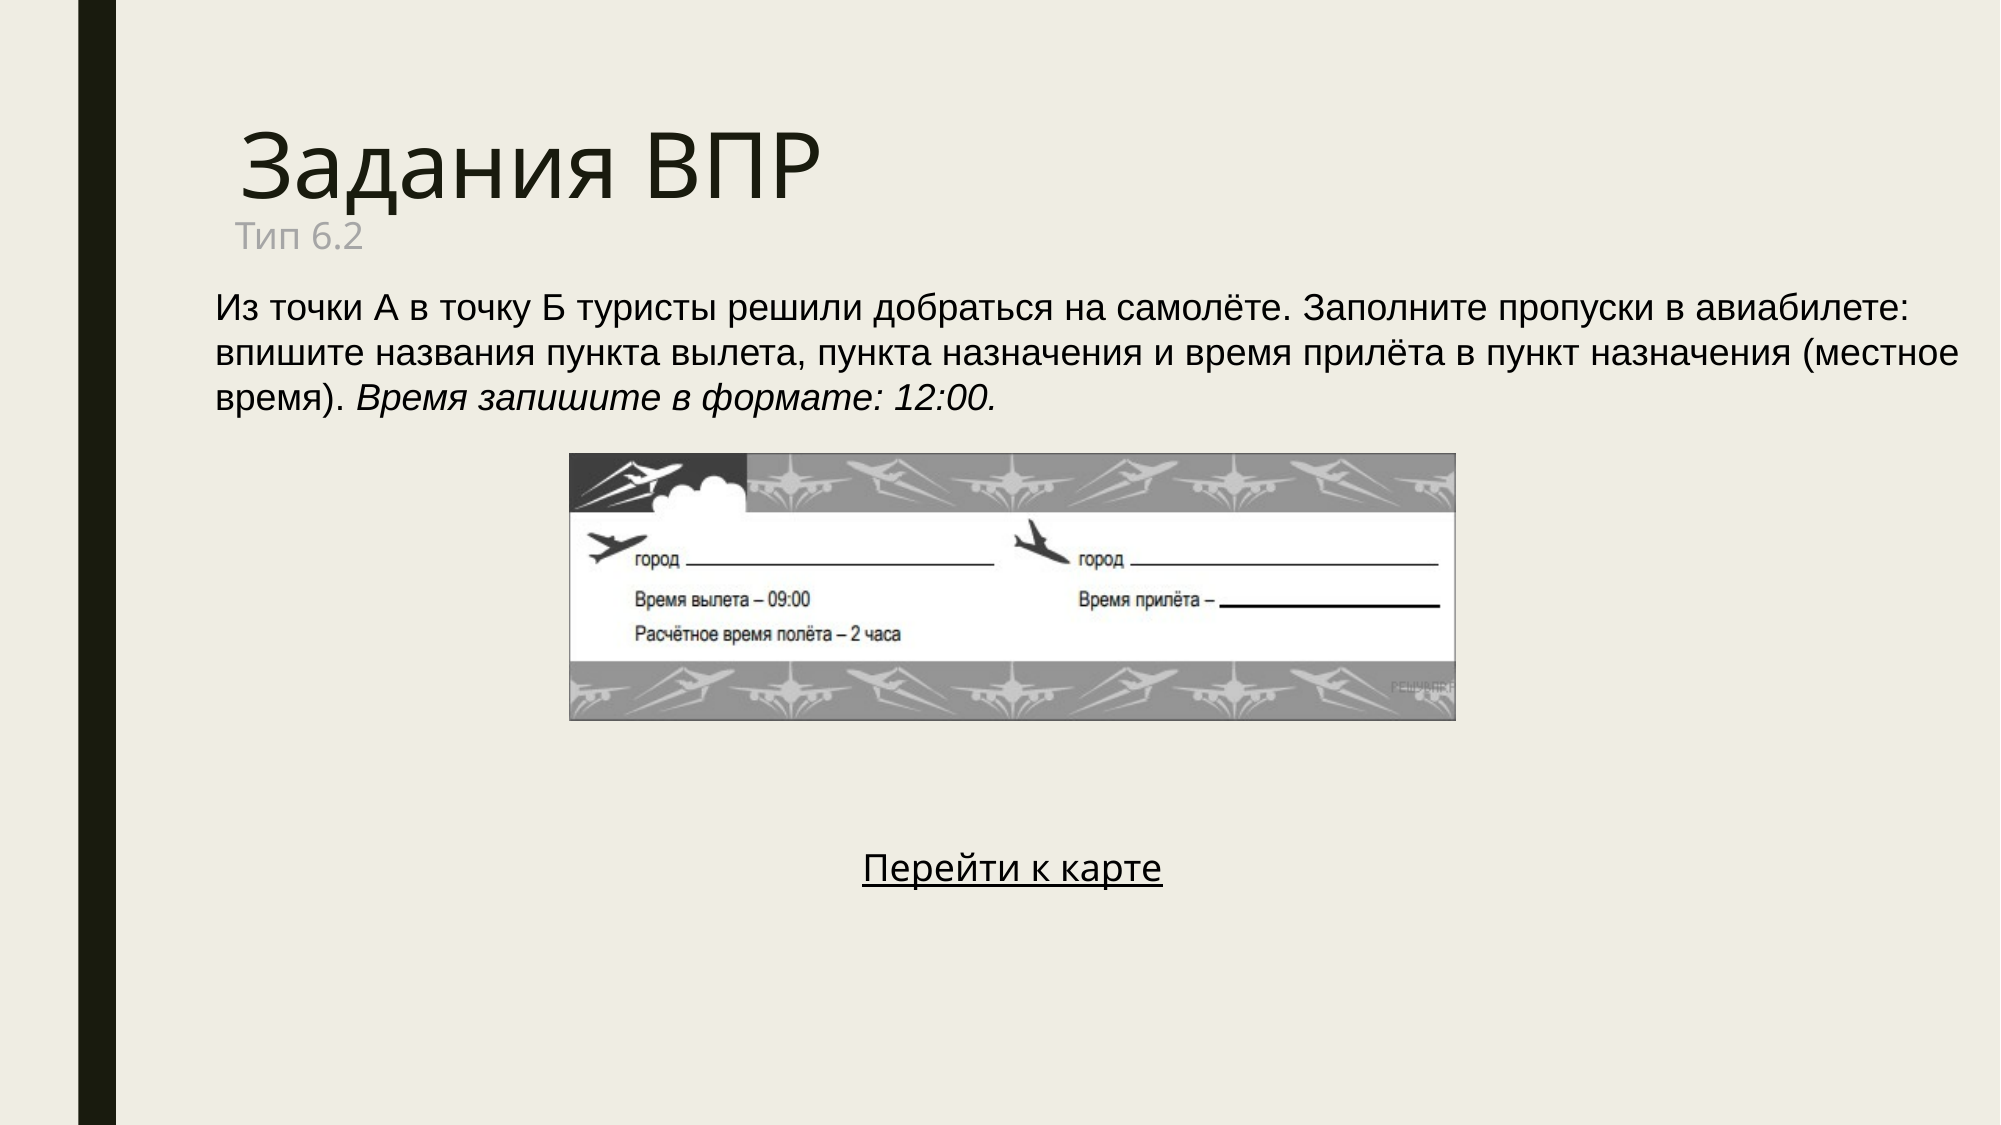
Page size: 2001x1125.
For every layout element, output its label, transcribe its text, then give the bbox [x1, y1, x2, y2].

text_box Тип 6.2 [220, 204, 380, 265]
picture [569, 453, 1456, 721]
text_box Из точки А в точку Б туристы решили добраться на самолёте. Заполните пропуски в авиабилете: впишите названия пункта вылета, пункта назначения и время прилёта в пункт назначения (местное время). Время запишите в формате: 12:00. [200, 274, 2000, 425]
text_box Перейти к карте [847, 836, 1178, 903]
title Задания ВПР [225, 112, 1800, 274]
